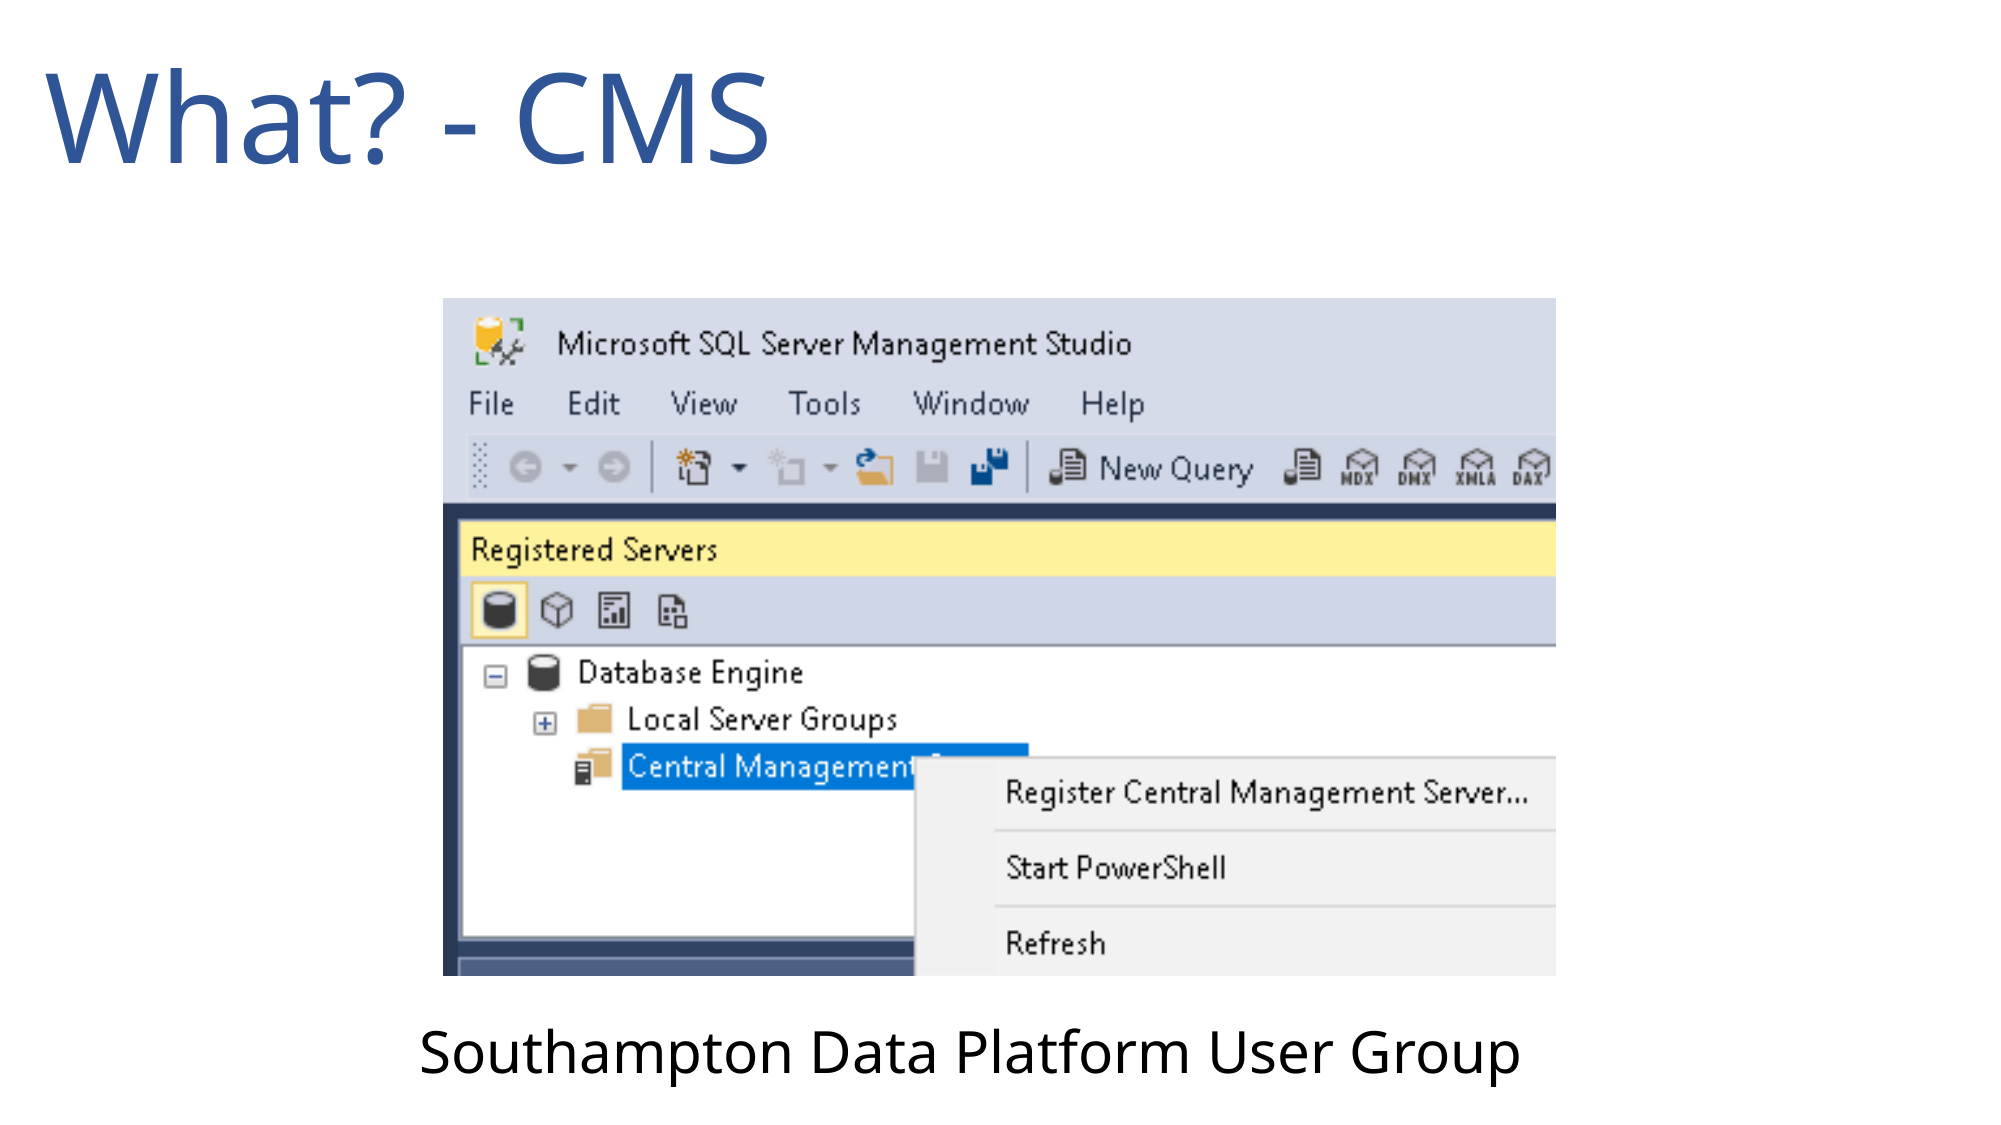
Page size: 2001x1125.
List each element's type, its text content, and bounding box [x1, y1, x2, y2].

text_box Southampton Data Platform User Group [404, 1007, 1596, 1093]
picture [443, 298, 1556, 976]
text_box What? - CMS [29, 31, 1363, 196]
